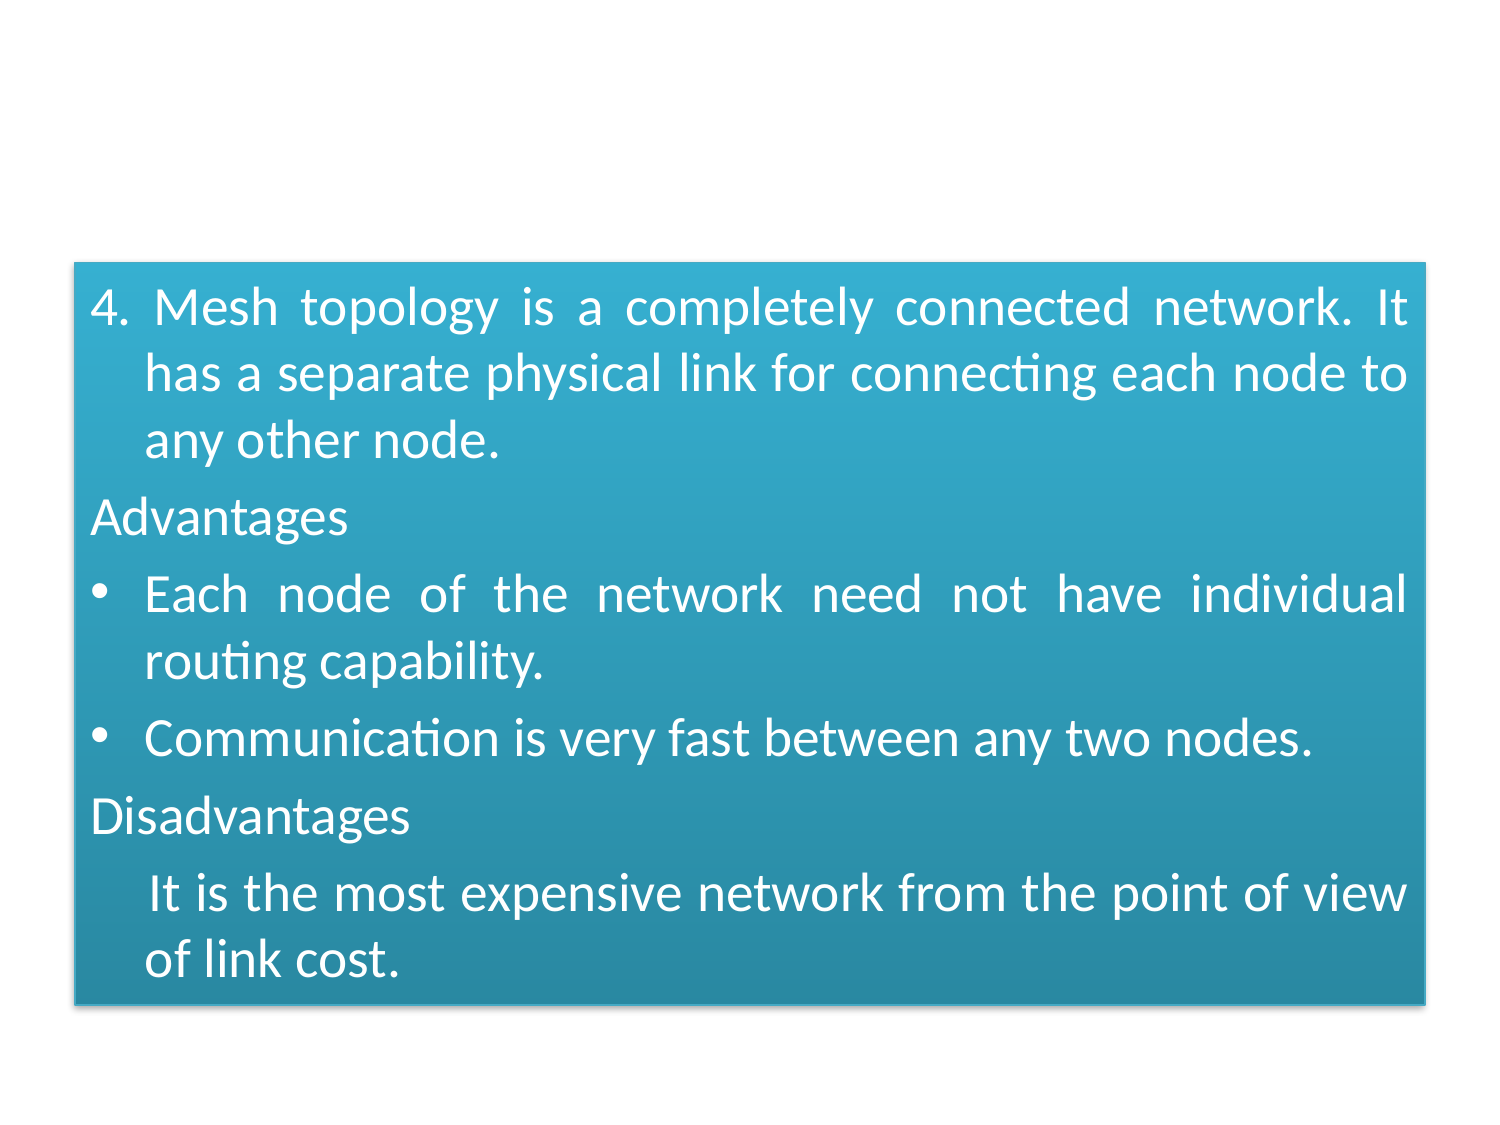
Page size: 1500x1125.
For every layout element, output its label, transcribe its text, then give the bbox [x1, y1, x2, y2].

list 4. Mesh topology is a completely connected network. It has a separate physical link for connecting each node to any other node. Advantages Each node of the network need not have individual routing capability. Communication is very fast between any two nodes. Disadvantages It is the most expensive network from the point of view of link cost. [74, 262, 1426, 1006]
